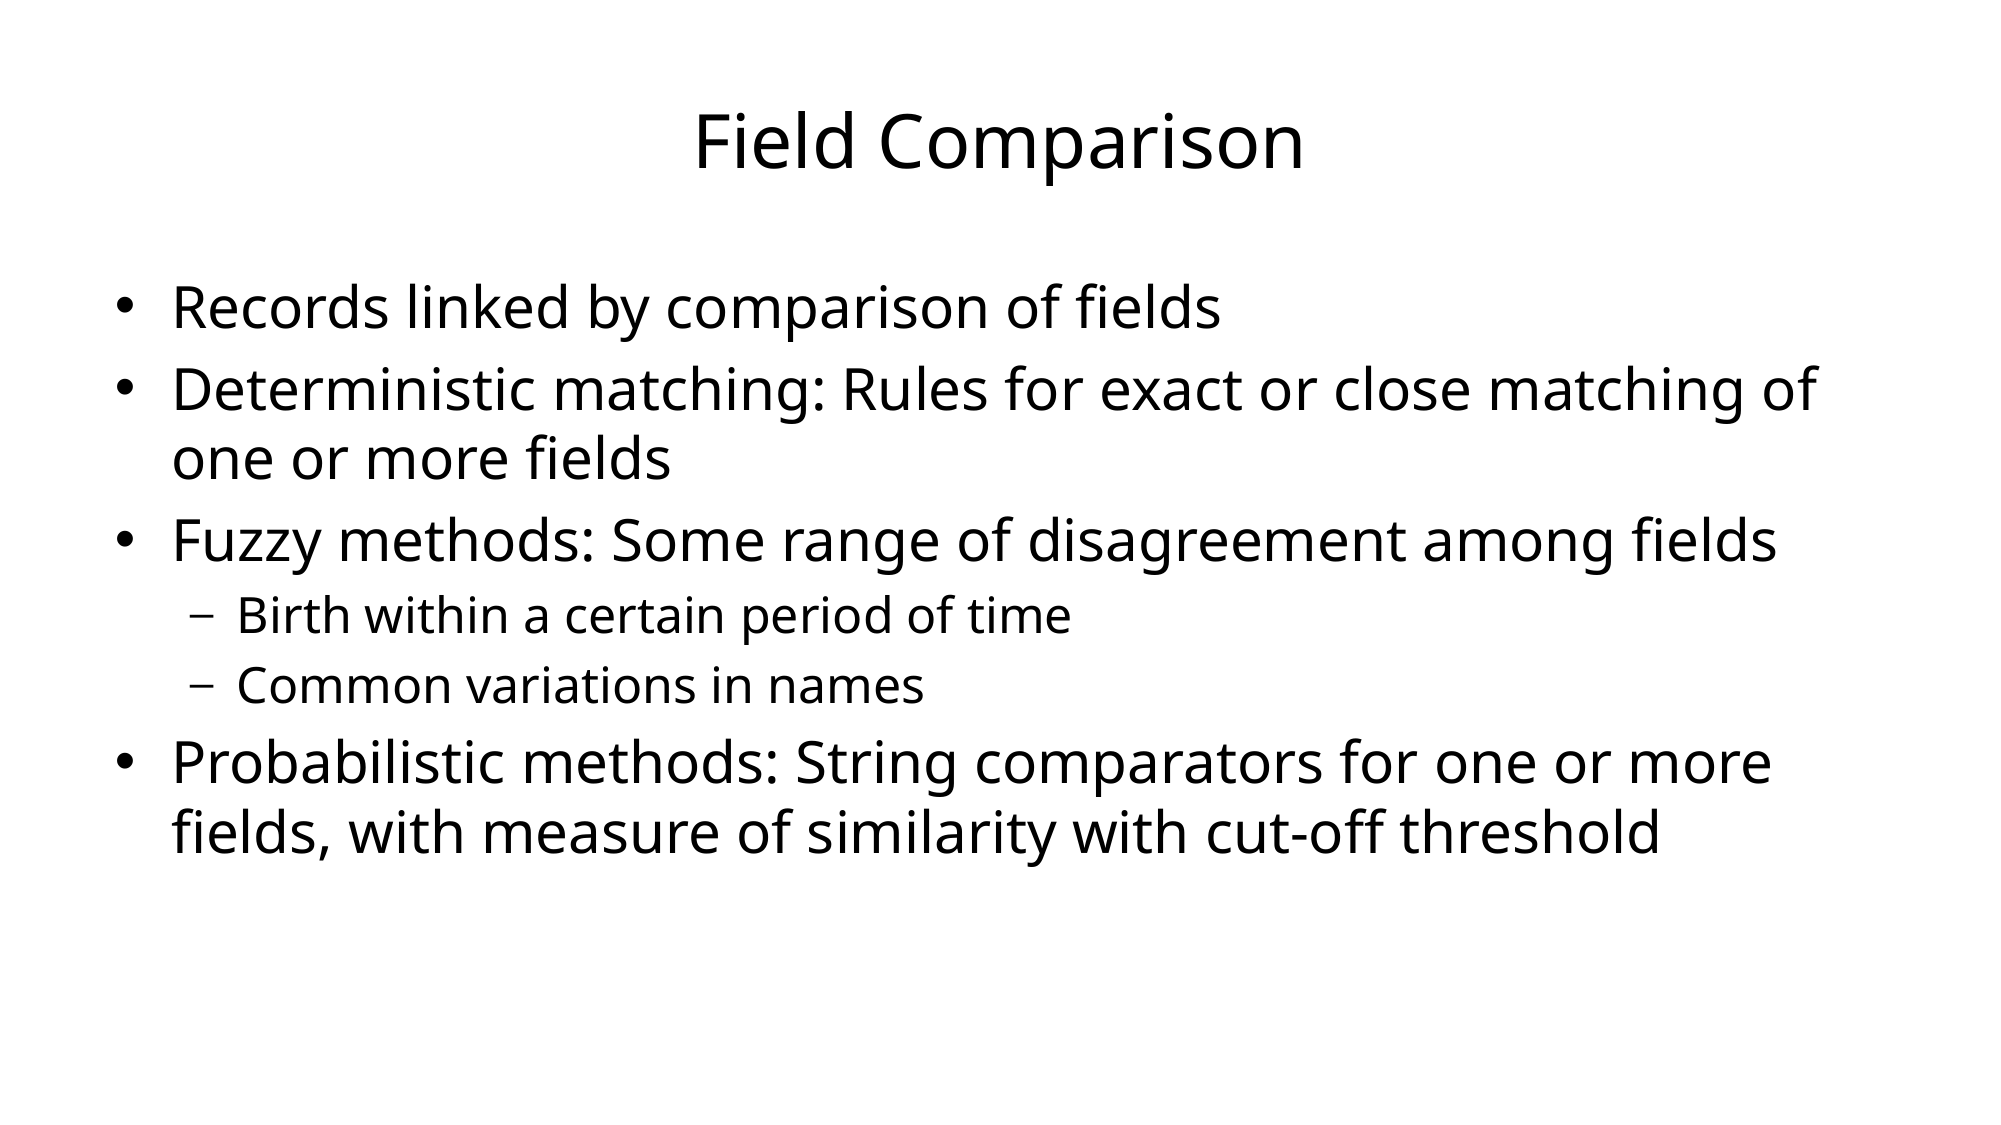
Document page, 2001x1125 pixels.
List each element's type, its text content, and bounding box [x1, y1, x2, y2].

title Field Comparison [99, 45, 1900, 233]
list Records linked by comparison of fields Deterministic matching: Rules for exact or close matching of one or more fields Fuzzy methods: Some range of disagreement among fields Birth within a certain period of time Common variations in names Probabilistic methods: String comparators for one or more fields, with measure of similarity with cut-off threshold [99, 262, 1900, 1013]
